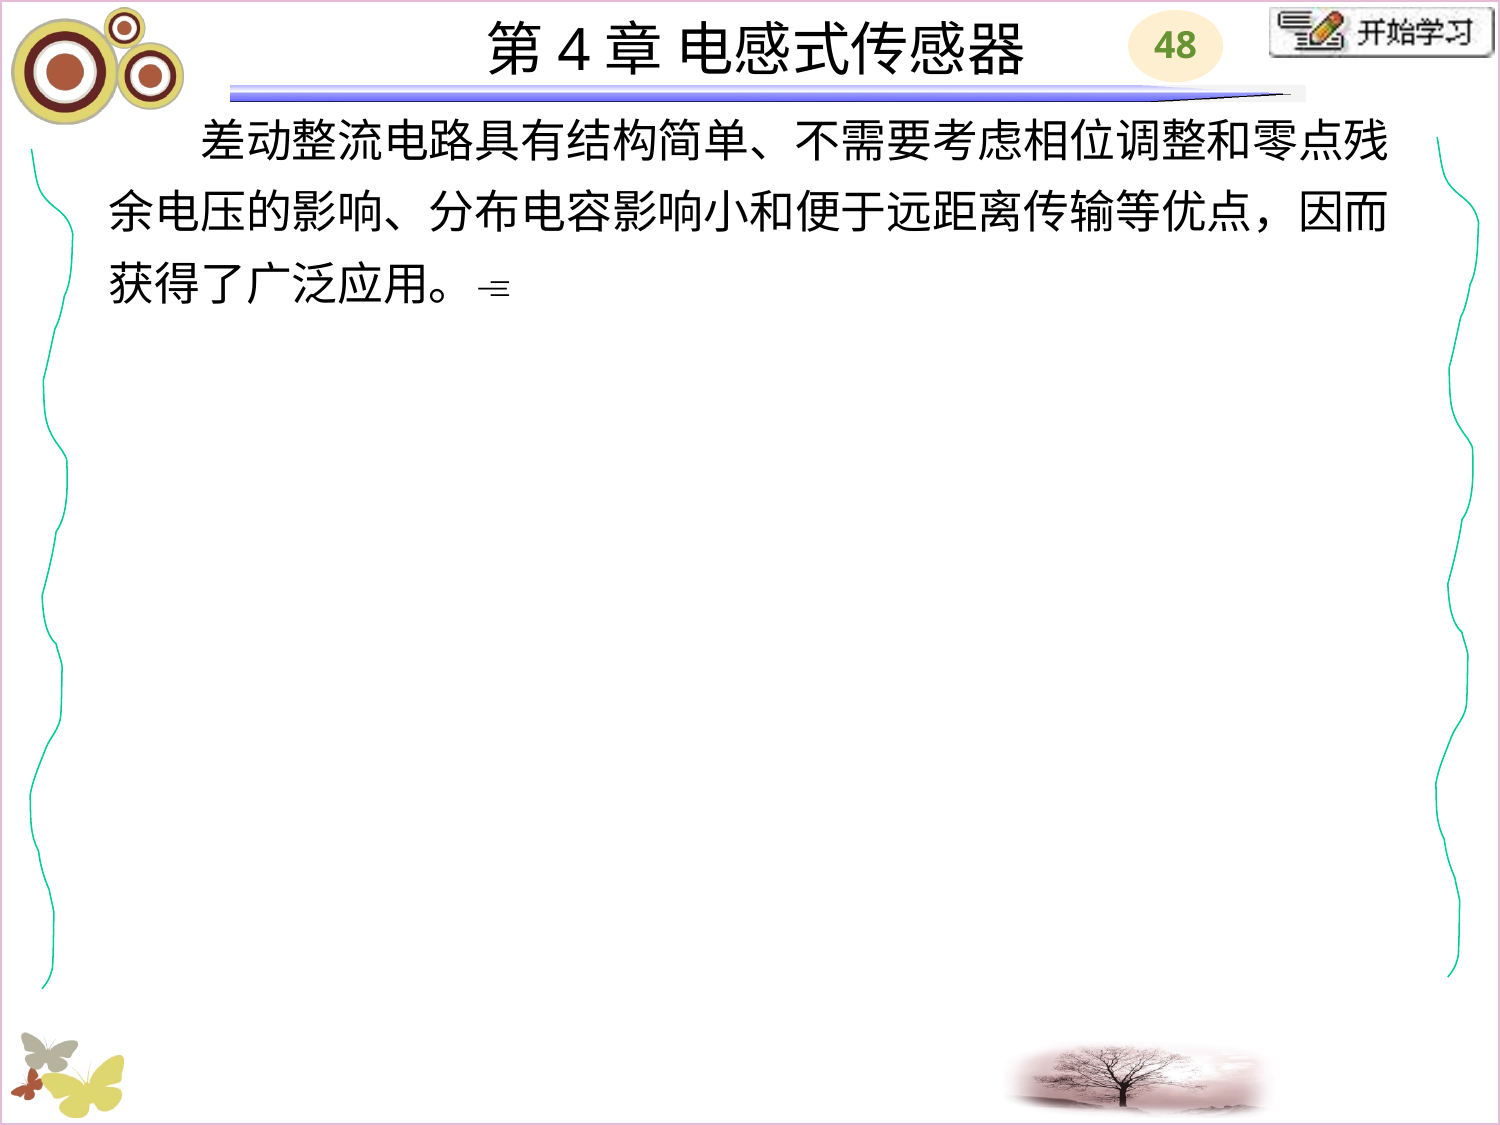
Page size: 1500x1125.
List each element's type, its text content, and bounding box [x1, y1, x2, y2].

picture [11, 7, 184, 125]
picture [11, 1032, 124, 1118]
picture [1269, 7, 1495, 58]
picture [986, 1039, 1290, 1118]
title 差动整流电路具有结构简单、不需要考虑相位调整和零点残余电压的影响、分布电容影响小和便于远距离传输等优点，因而获得了广泛应用。 [93, 87, 1426, 1013]
